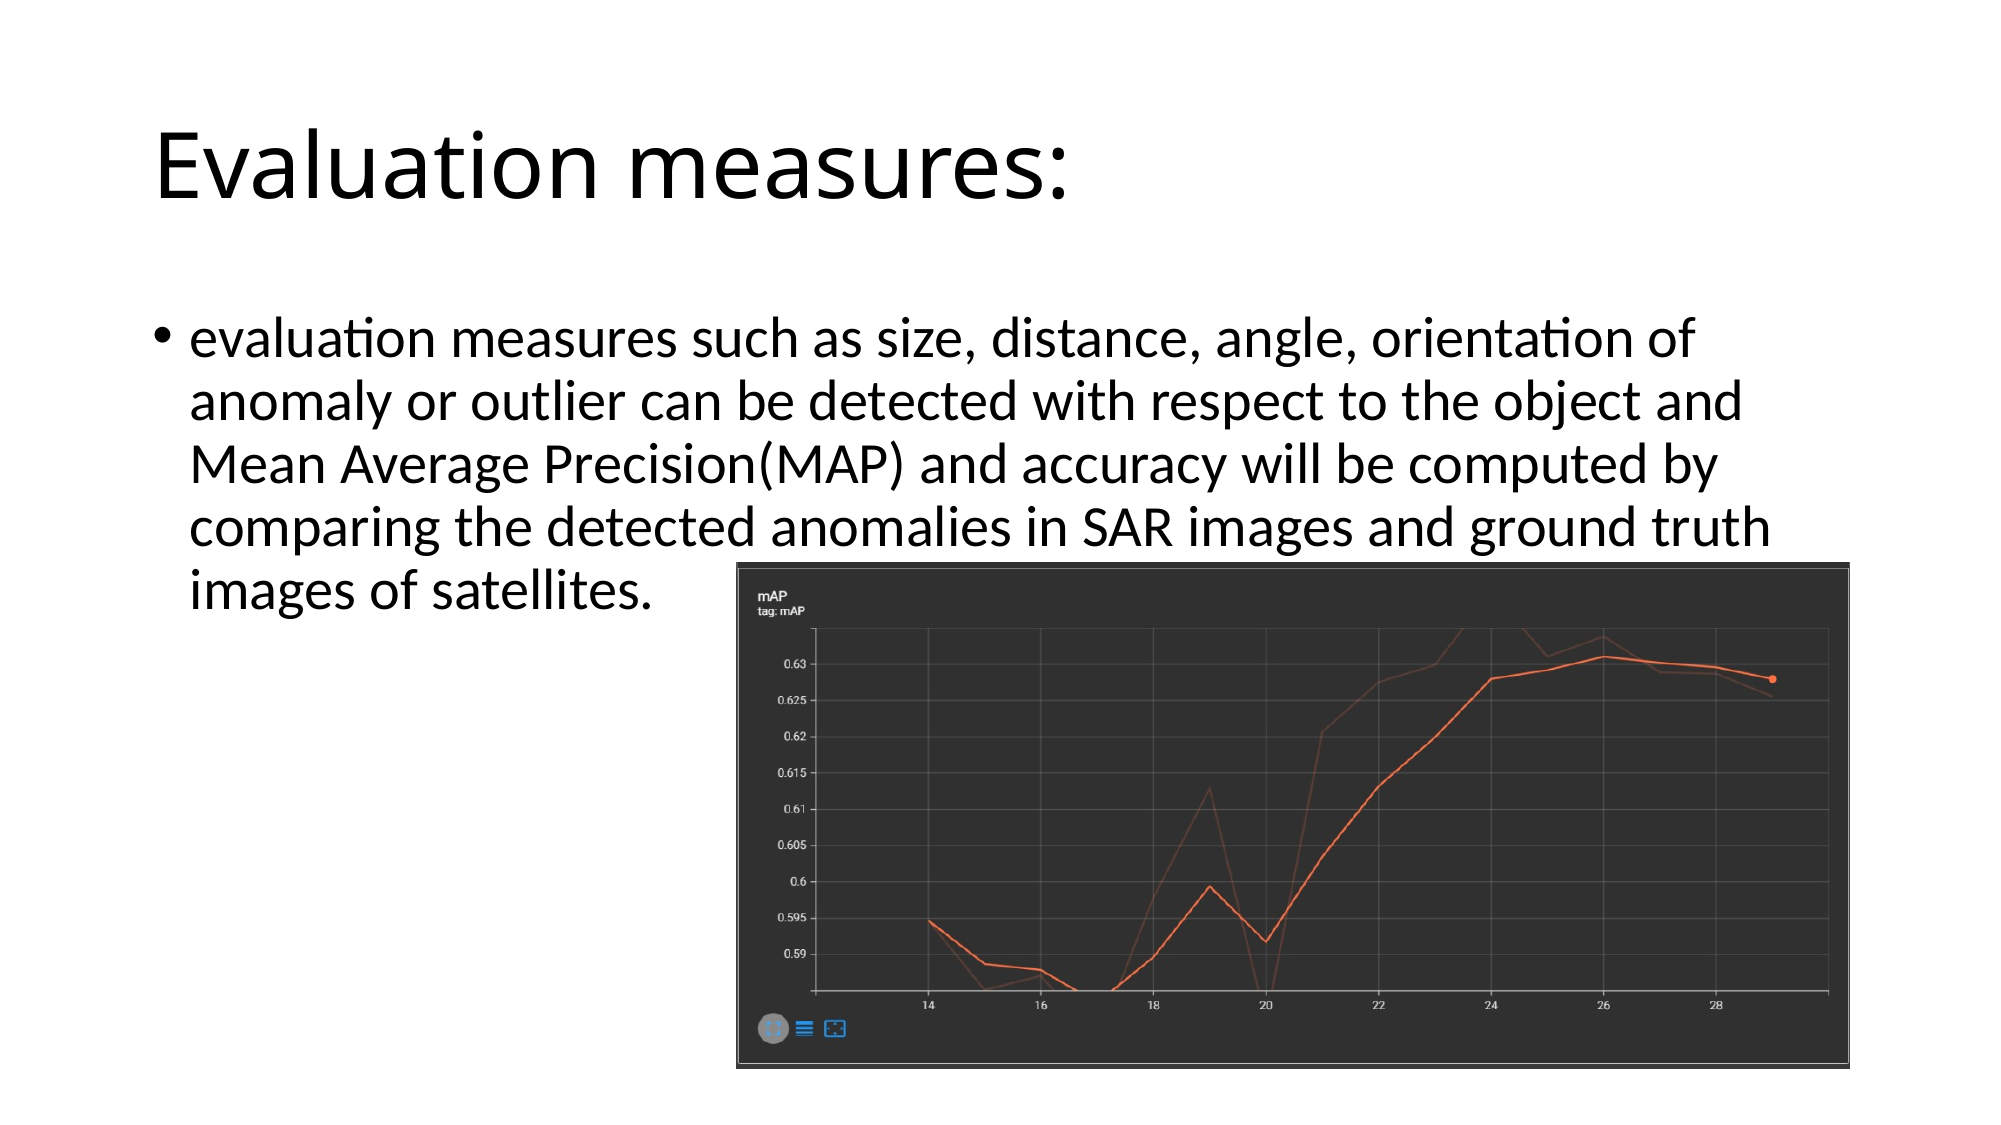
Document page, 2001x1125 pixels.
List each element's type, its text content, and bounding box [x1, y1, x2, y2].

picture [736, 562, 1850, 1069]
title Evaluation measures: [137, 59, 1863, 278]
list evaluation measures such as size, distance, angle, orientation of anomaly or outlier can be detected with respect to the object and Mean Average Precision(MAP) and accuracy will be computed by comparing the detected anomalies in SAR images and ground truth images of satellites. [137, 299, 1863, 1014]
